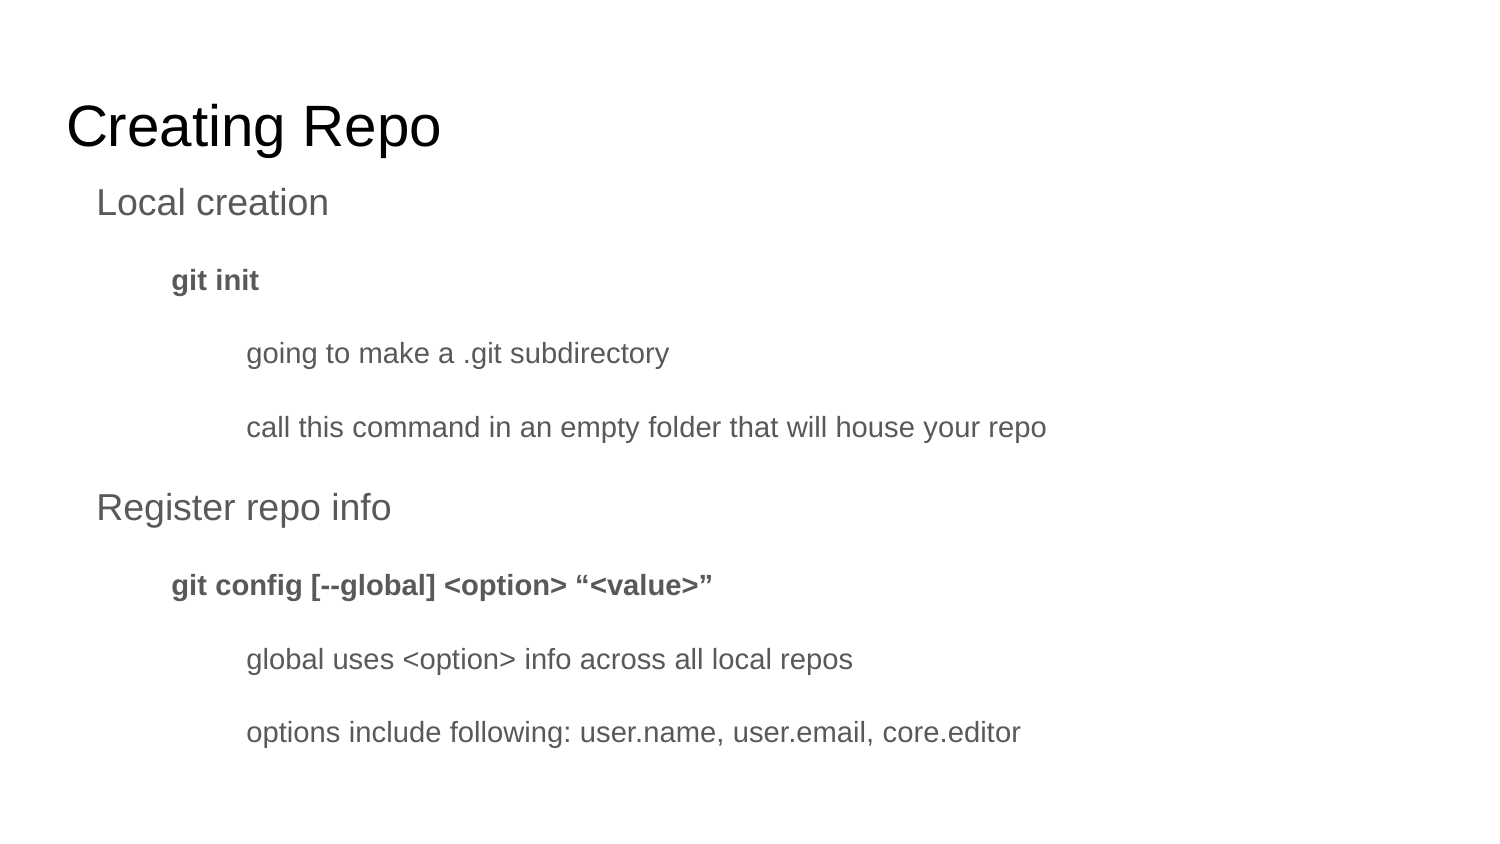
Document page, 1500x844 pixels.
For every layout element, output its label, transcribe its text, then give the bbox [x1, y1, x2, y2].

title Creating Repo [51, 72, 1449, 167]
list Local creation git init going to make a .git subdirectory call this command in an empty folder that will house your repo Register repo info git config [--global] <option> “<value>” global uses <option> info across all local repos options include following: user.name, user.email, core.editor [44, 156, 1442, 717]
